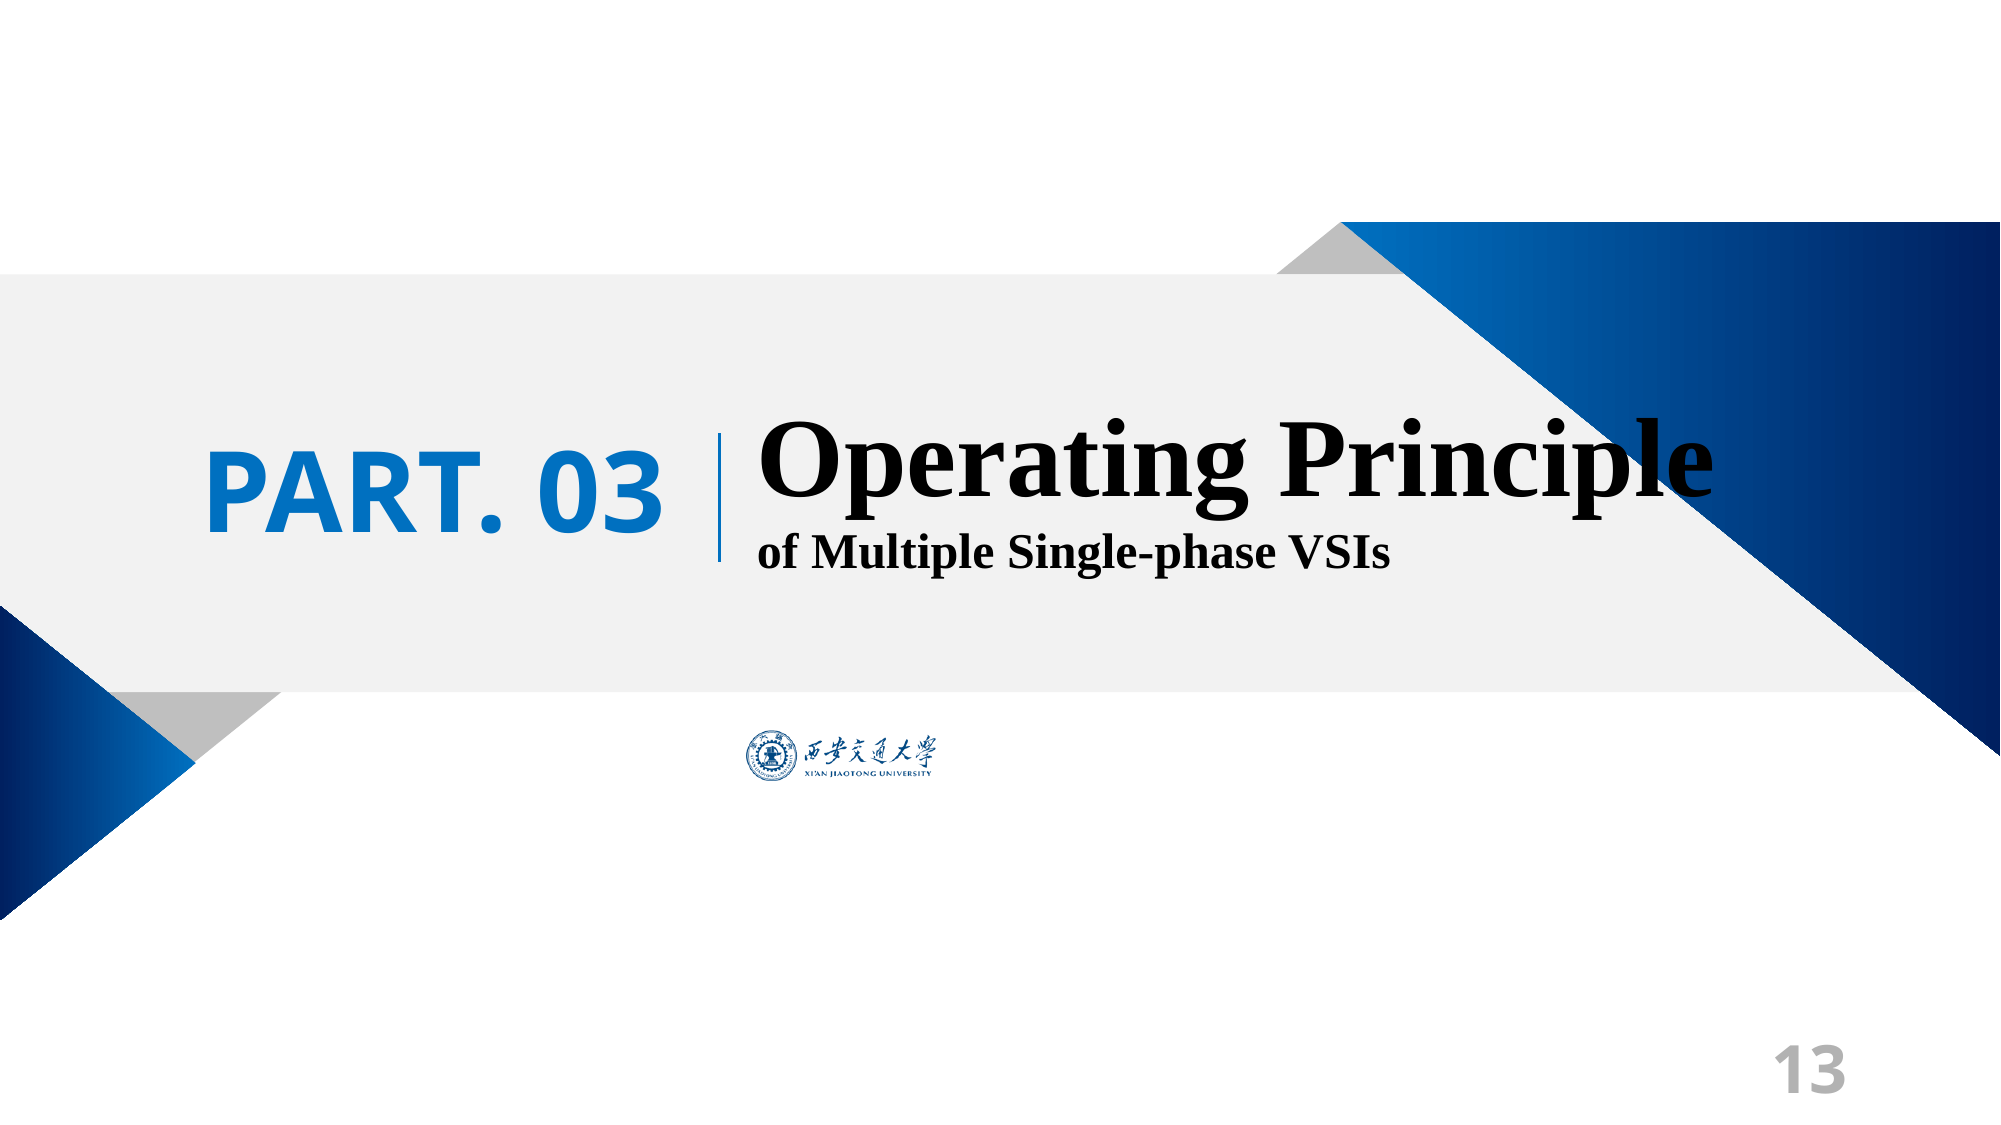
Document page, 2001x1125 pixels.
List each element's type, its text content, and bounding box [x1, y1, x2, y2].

text_box [1836, 625, 1919, 693]
text_box [1276, 222, 1400, 273]
text_box [0, 604, 198, 922]
text_box Operating Principle of Multiple Single-phase VSIs [742, 376, 1836, 722]
text_box [1337, 220, 2000, 757]
picture [746, 724, 944, 787]
text_box [112, 693, 282, 762]
text_box [0, 273, 1528, 693]
slide_number 13 [1412, 1042, 1863, 1103]
text_box PART. 03 [185, 412, 681, 563]
